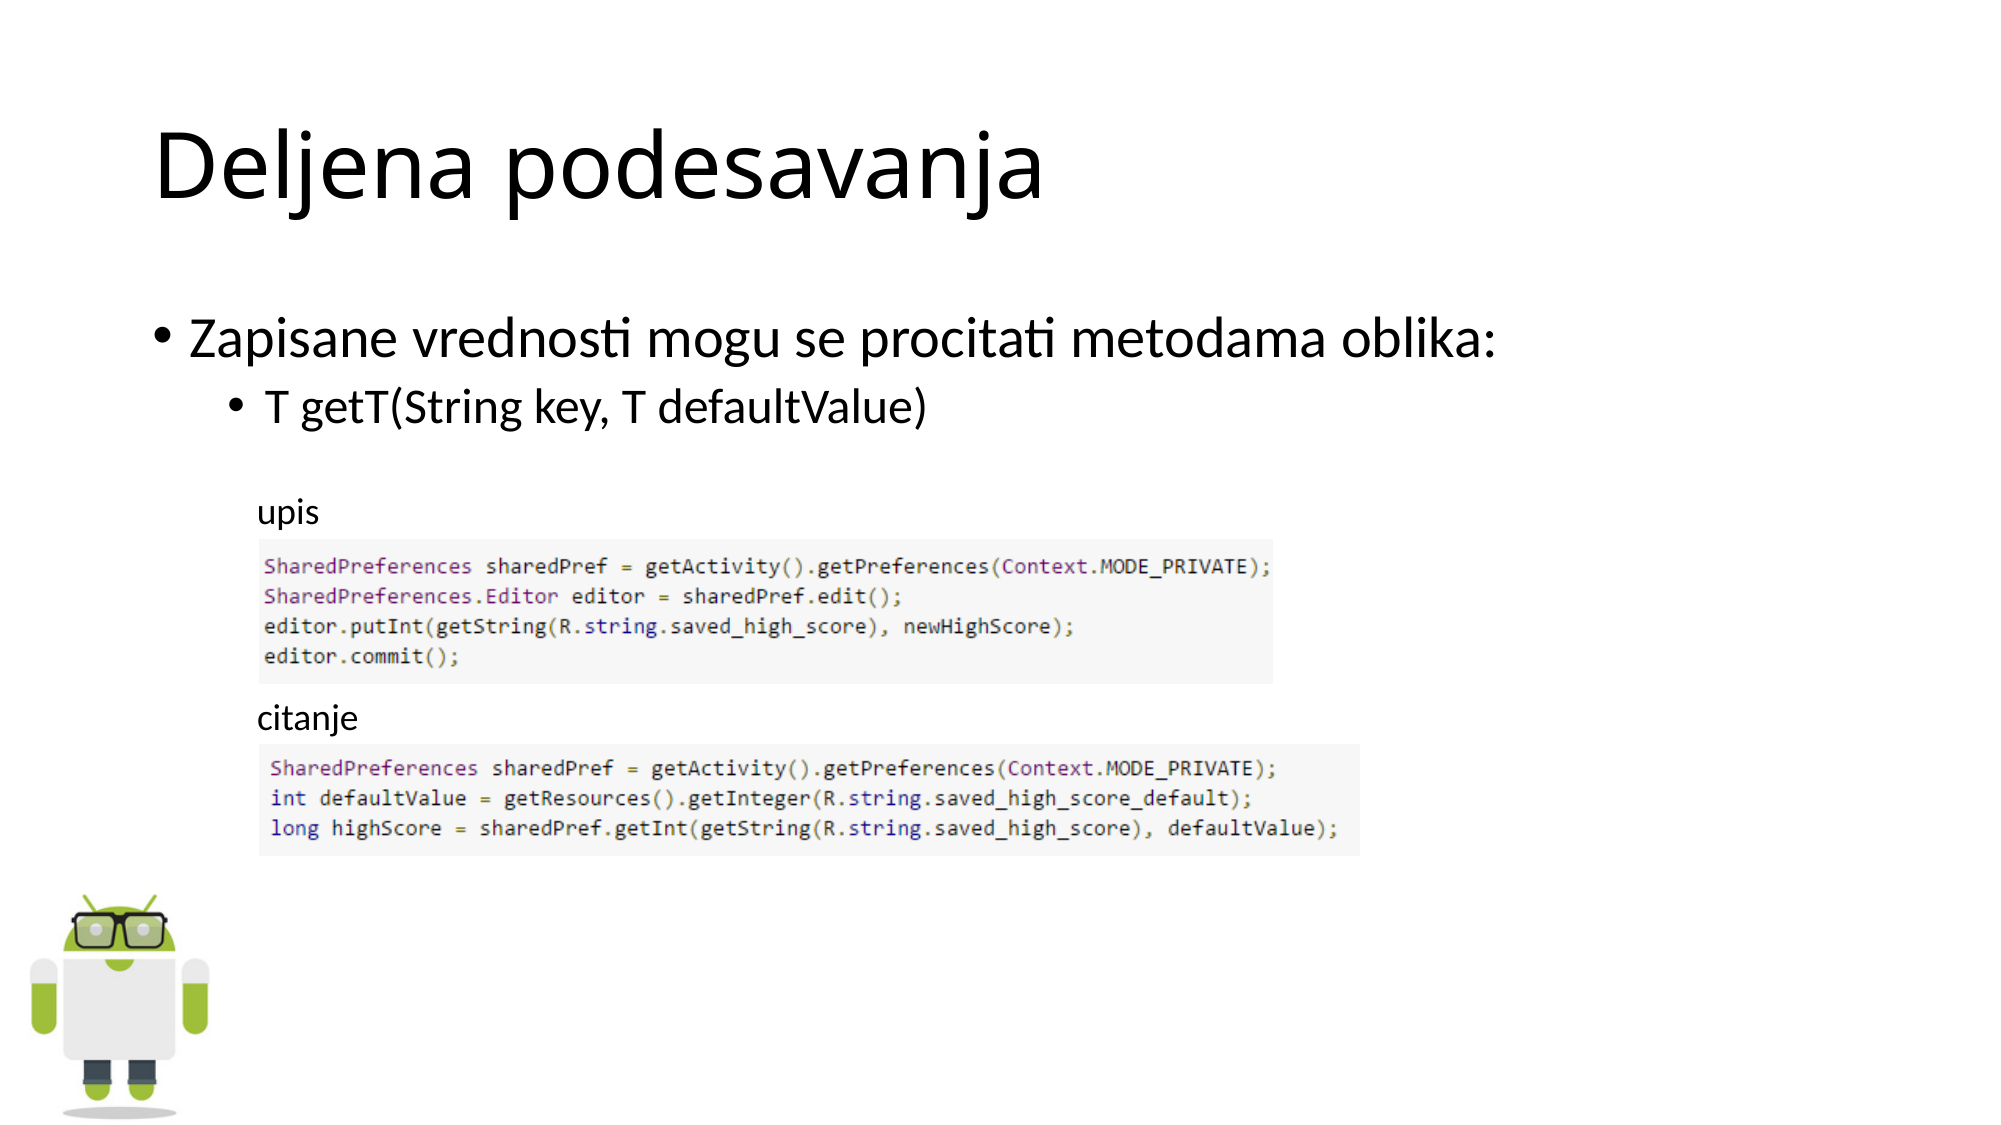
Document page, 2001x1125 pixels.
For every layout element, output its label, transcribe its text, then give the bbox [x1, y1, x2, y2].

text_box upis [242, 479, 335, 540]
picture [259, 744, 1360, 856]
text_box citanje [242, 685, 374, 746]
picture [259, 539, 1273, 684]
title Deljena podesavanja [137, 59, 1863, 278]
picture [0, 885, 240, 1125]
list Zapisane vrednosti mogu se procitati metodama oblika: T getT(String key, T defaultValue) [137, 299, 1863, 1014]
